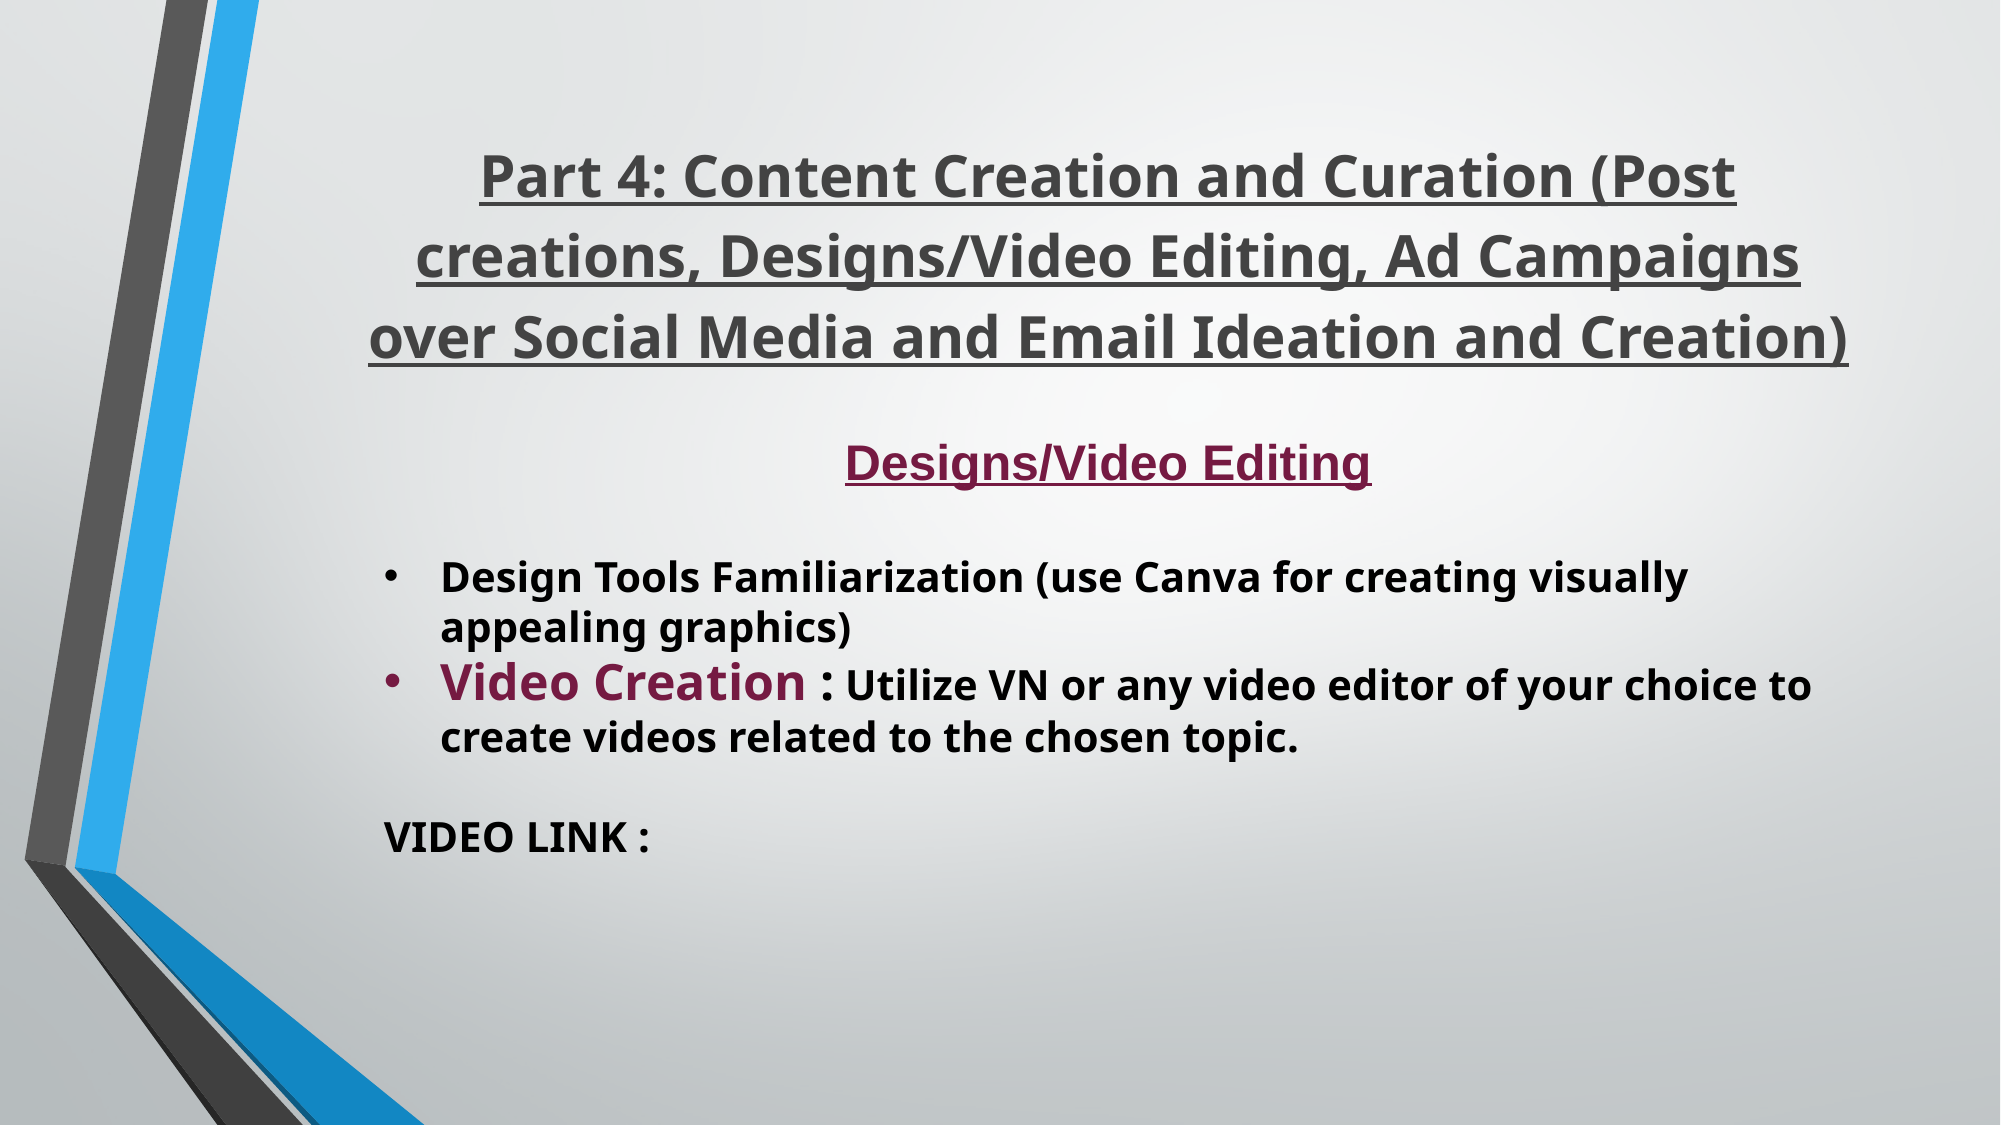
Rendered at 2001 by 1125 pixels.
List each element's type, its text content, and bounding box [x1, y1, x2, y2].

text_box Part 4: Content Creation and Curation (Post creations, Designs/Video Editing, Ad Campaigns over Social Media and Email Ideation and Creation) Designs/Video Editing Design Tools Familiarization (use Canva for creating visually appealing graphics) Video Creation : Utilize VN or any video editor of your choice to create videos related to the chosen topic. VIDEO LINK : [346, 121, 1871, 868]
